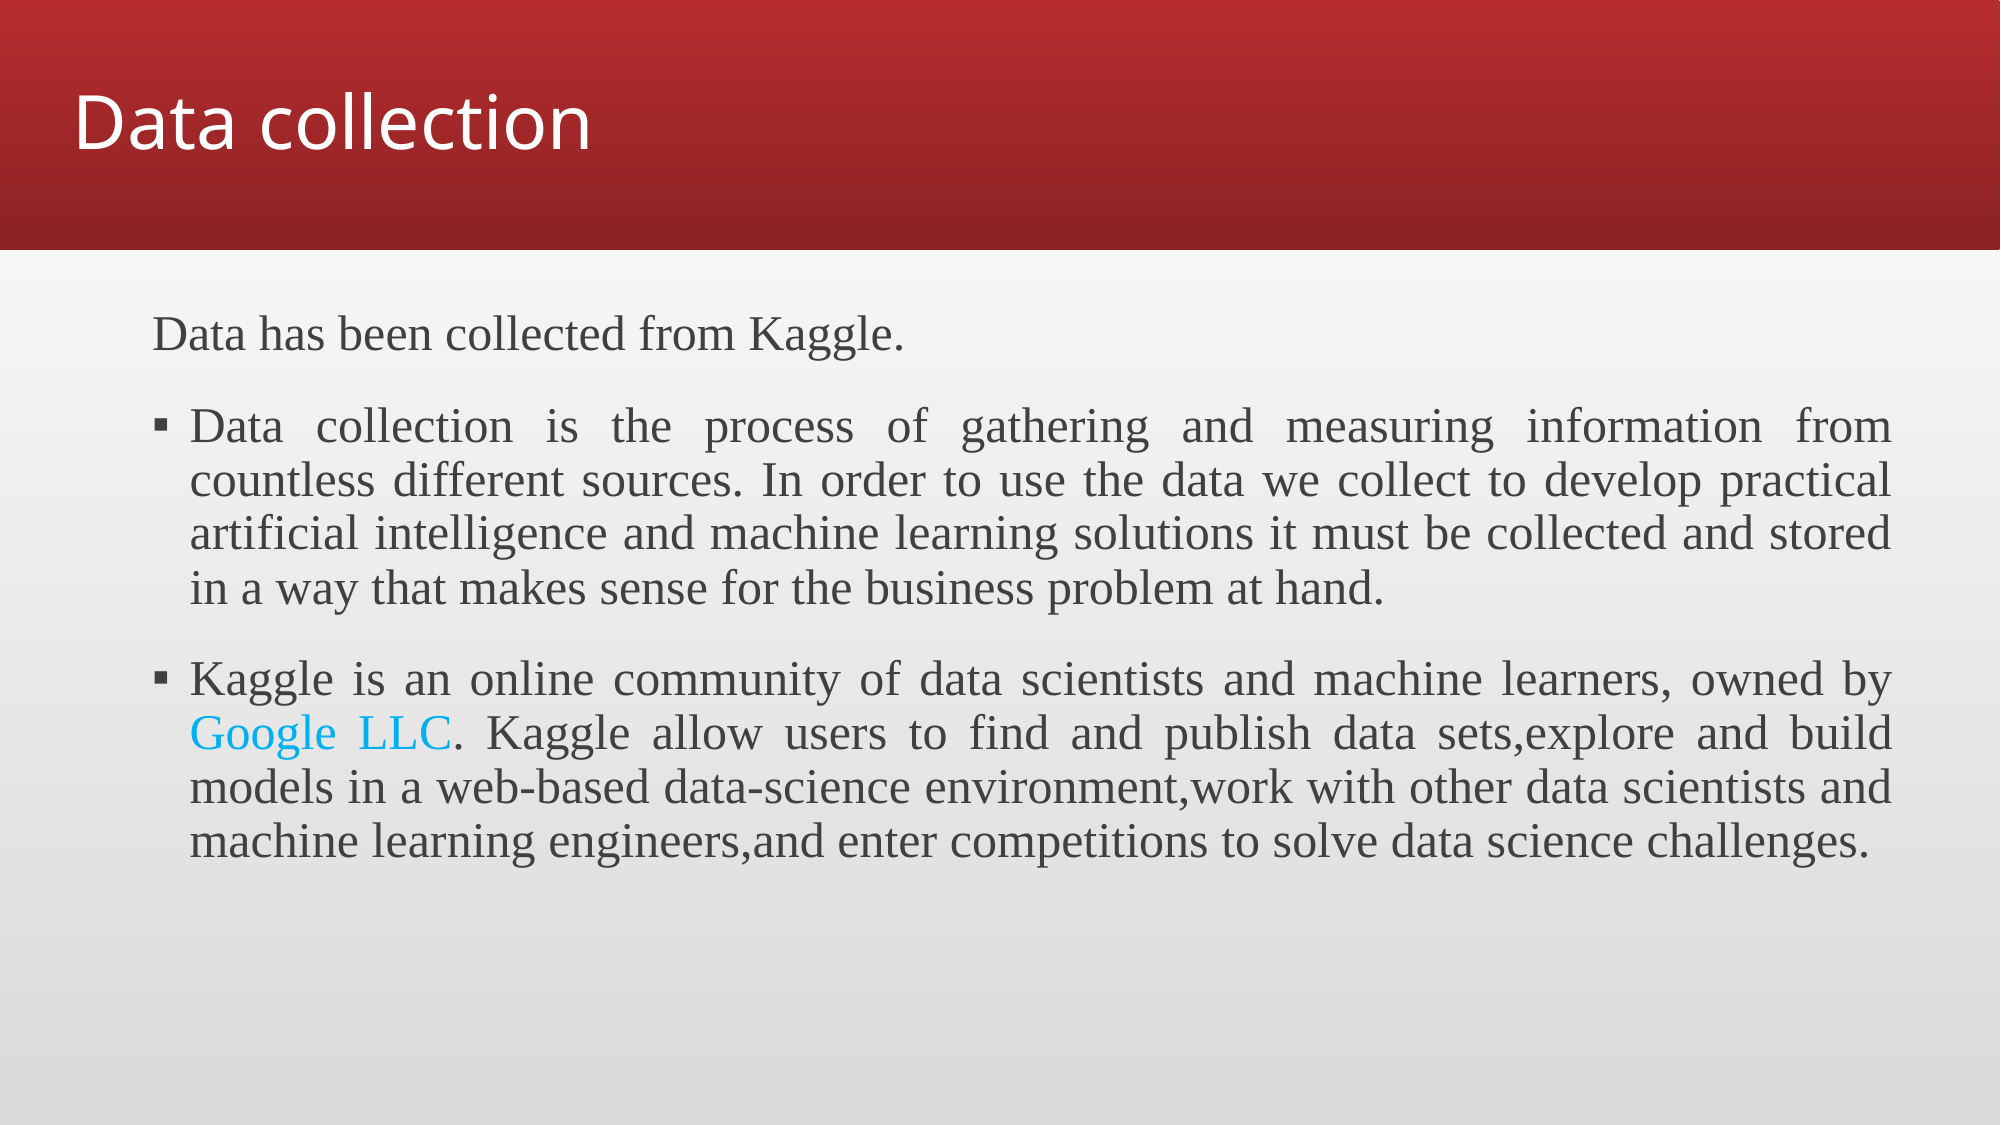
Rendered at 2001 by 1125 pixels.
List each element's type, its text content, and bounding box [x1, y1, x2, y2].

list Data has been collected from Kaggle. Data collection is the process of gathering and measuring information from countless different sources. In order to use the data we collect to develop practical artificial intelligence and machine learning solutions it must be collected and stored in a way that makes sense for the business problem at hand. Kaggle is an online community of data scientists and machine learners, owned by Google LLC. Kaggle allow users to find and publish data sets,explore and build models in a web-based data-science environment,work with other data scientists and machine learning engineers,and enter competitions to solve data science challenges. [137, 299, 1909, 1109]
title Data collection [57, 16, 1825, 234]
